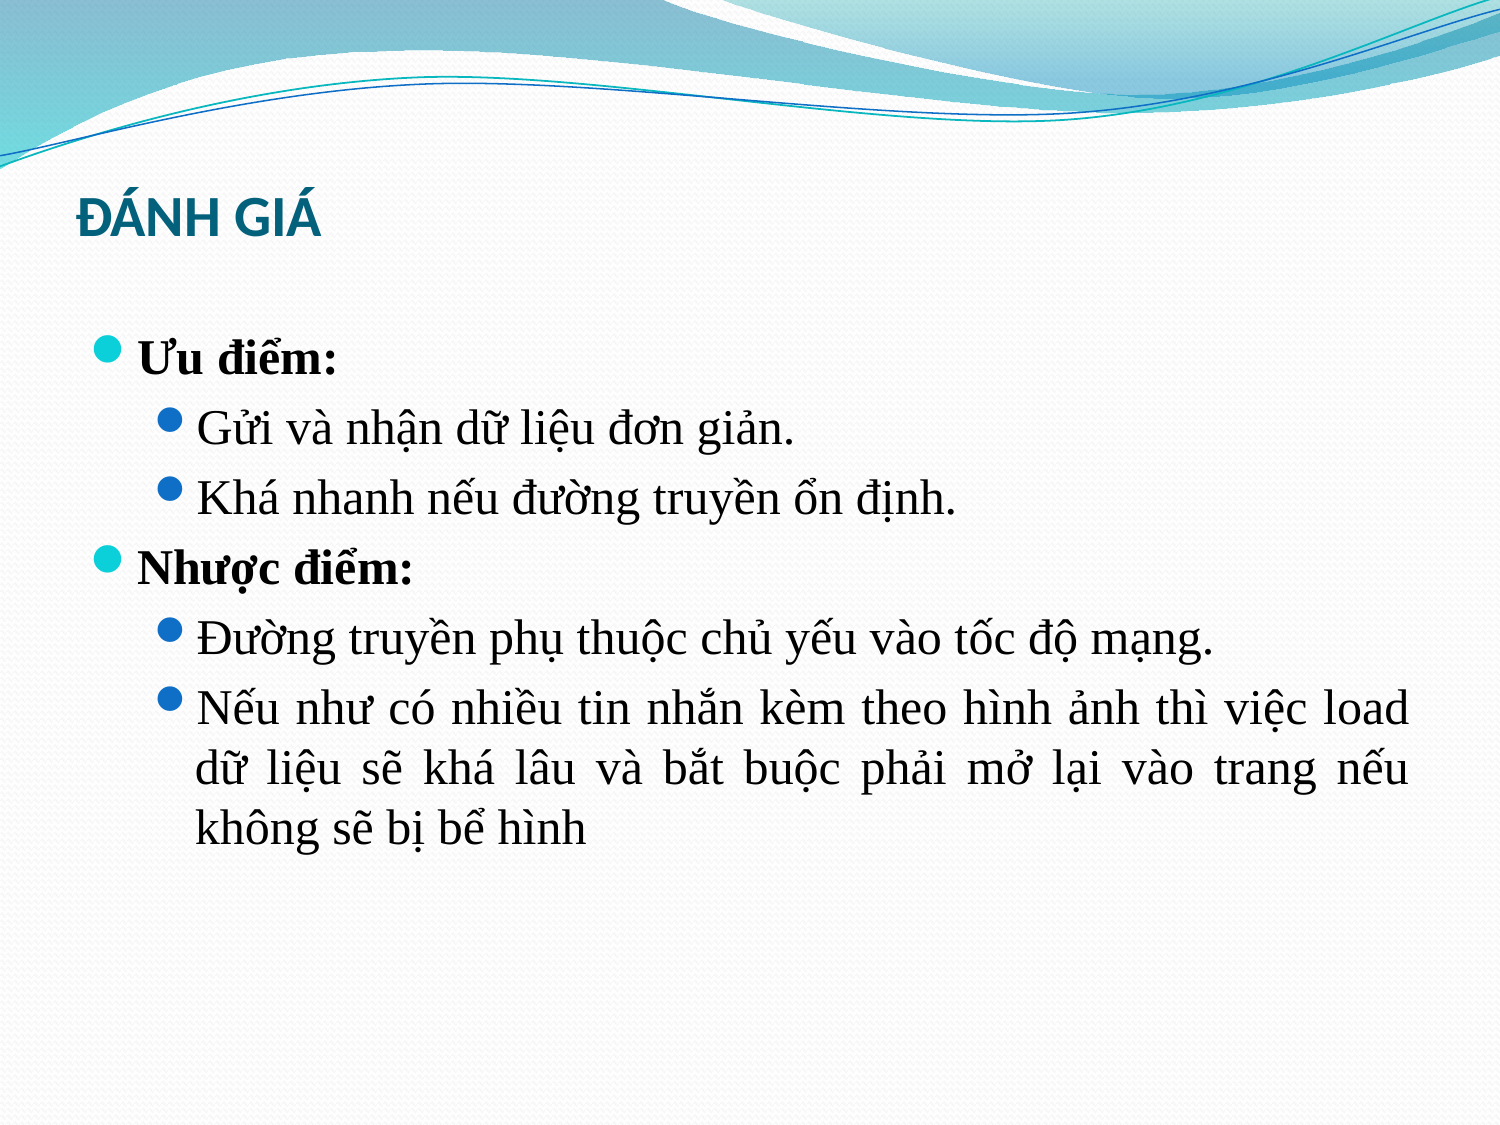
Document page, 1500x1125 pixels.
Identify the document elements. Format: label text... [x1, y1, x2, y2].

title ĐÁNH GIÁ [75, 115, 1425, 303]
list Ưu điểm: Gửi và nhận dữ liệu đơn giản. Khá nhanh nếu đường truyền ổn định. Nhược điểm: Đường truyền phụ thuộc chủ yếu vào tốc độ mạng. Nếu như có nhiều tin nhắn kèm theo hình ảnh thì việc load dữ liệu sẽ khá lâu và bắt buộc phải mở lại vào trang nếu không sẽ bị bể hình [75, 317, 1425, 1038]
